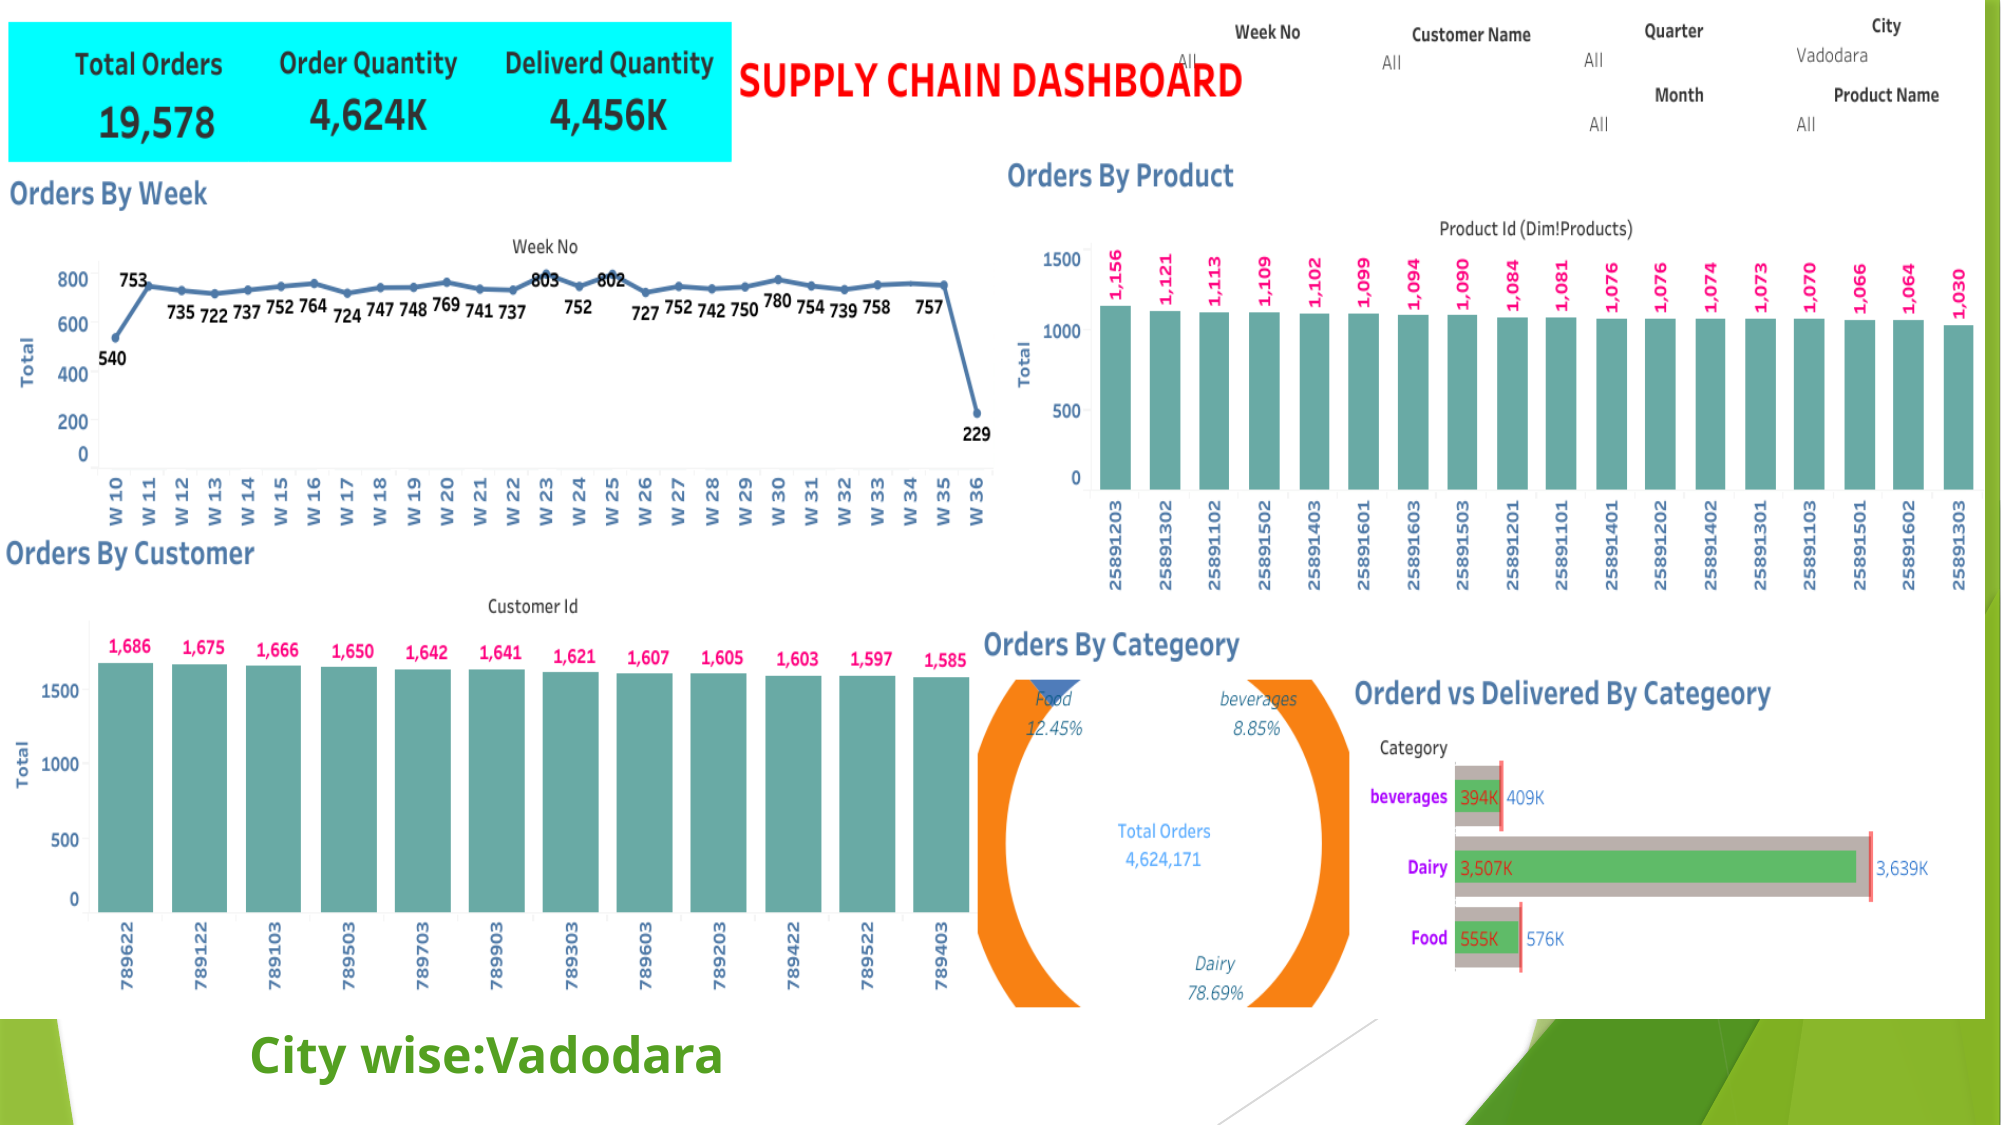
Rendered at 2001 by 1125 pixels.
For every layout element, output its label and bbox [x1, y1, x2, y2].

picture [0, 0, 1985, 1019]
text_box [0, 0, 2000, 1125]
